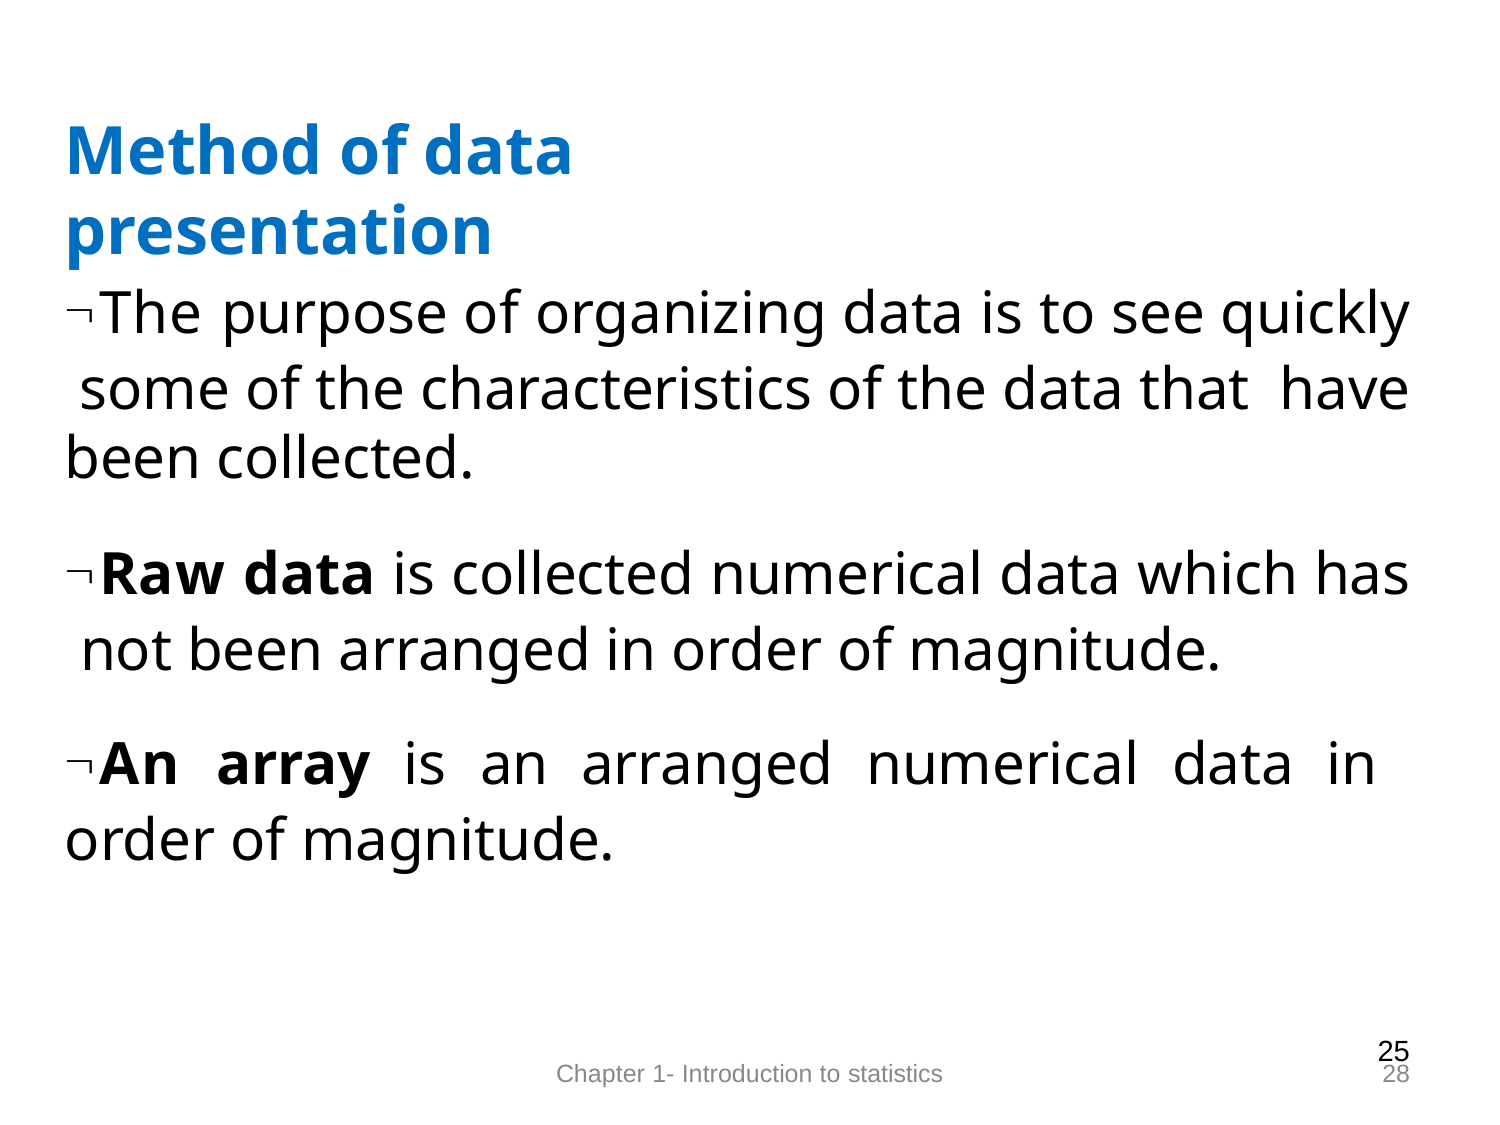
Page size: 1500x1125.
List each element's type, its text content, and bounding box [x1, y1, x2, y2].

slide_number 28 [1373, 1032, 1415, 1125]
text_box 25 [1375, 1029, 1413, 1067]
text_box The purpose of organizing data is to see quickly some of the characteristics of the data that have been collected. Raw data is collected numerical data which has not been arranged in order of magnitude. An array is an arranged numerical data in order of magnitude. [62, 248, 1412, 872]
title Method of data presentation [62, 105, 1006, 248]
footer Chapter 1- Introduction to statistics [553, 1057, 946, 1125]
